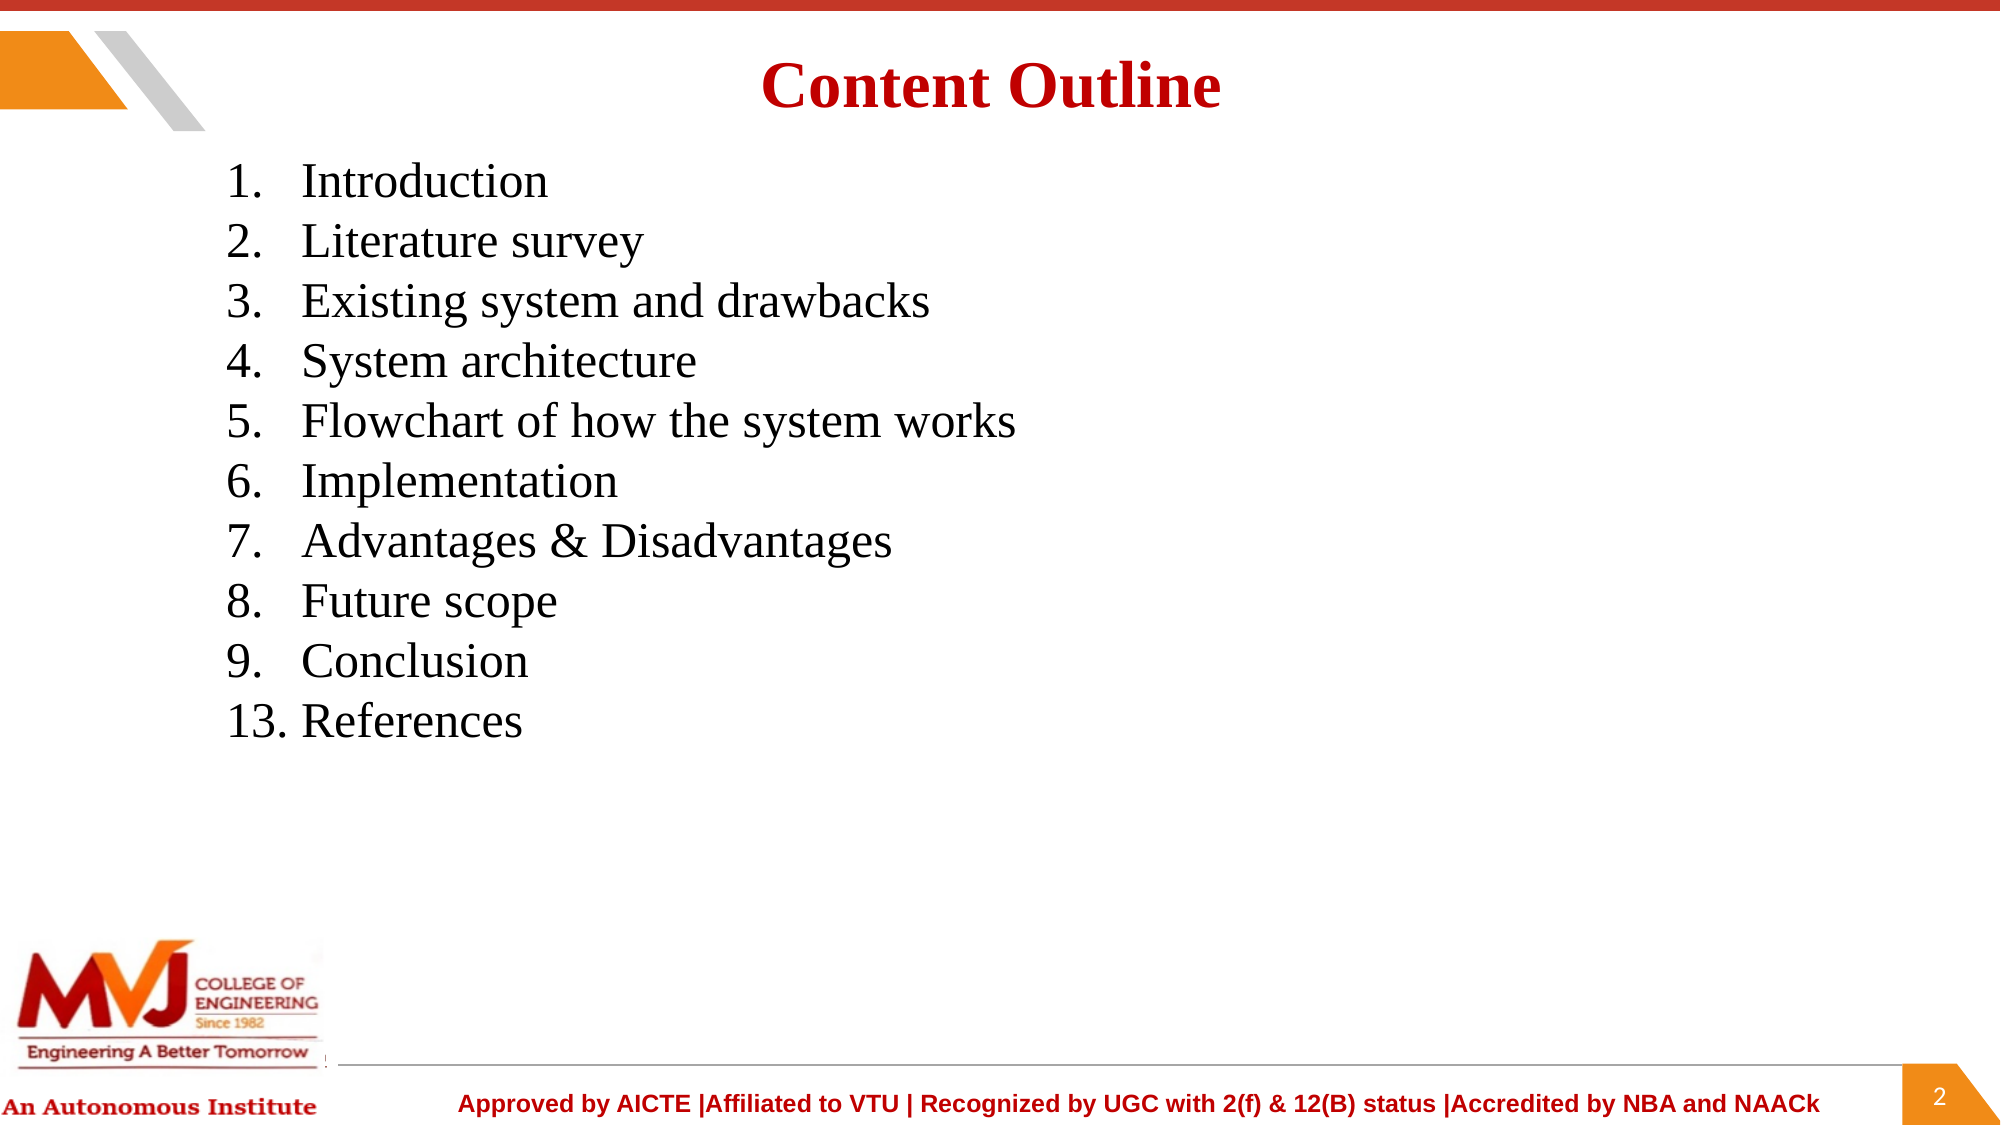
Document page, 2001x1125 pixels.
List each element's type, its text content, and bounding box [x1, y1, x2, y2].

text_box Introduction Literature survey Existing system and drawbacks System architecture Flowchart of how the system works Implementation Advantages & Disadvantages Future scope Conclusion 13. References [76, 139, 1662, 938]
picture [0, 937, 327, 1125]
text_box Approved by AICTE |Affiliated to VTU | Recognized by UGC with 2(f) & 12(B) status |Accredited by NBA and NAACk [407, 1079, 1873, 1125]
text_box Content Outline [392, 22, 1608, 140]
